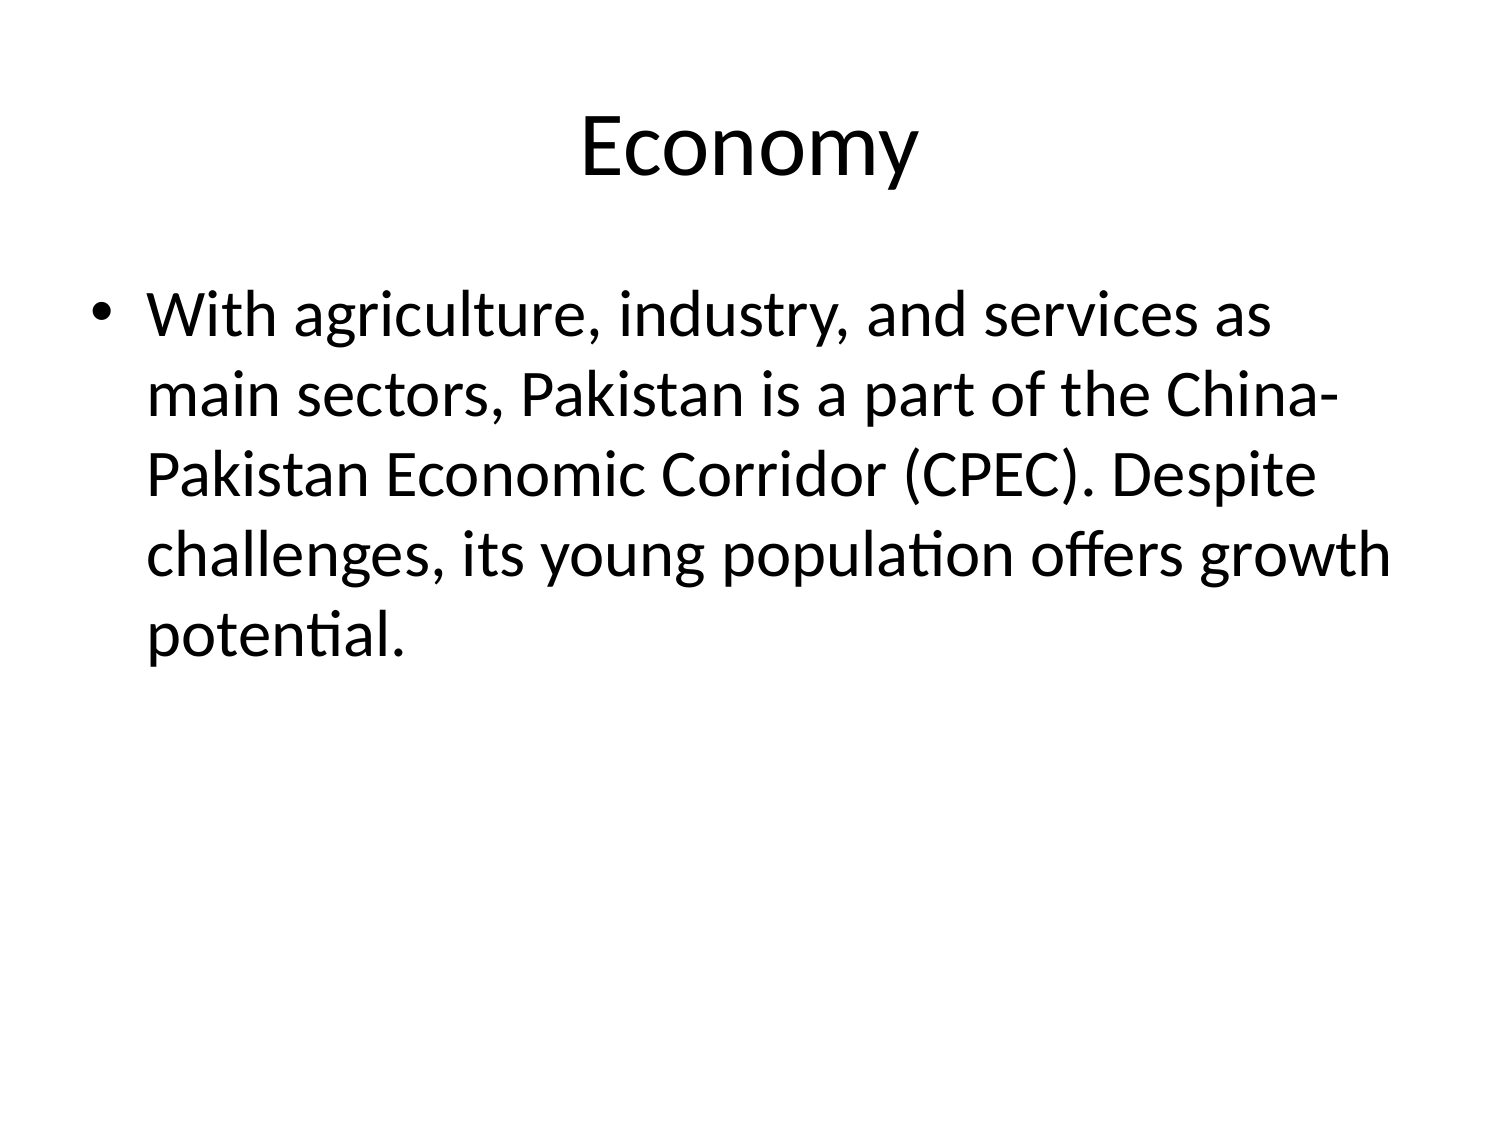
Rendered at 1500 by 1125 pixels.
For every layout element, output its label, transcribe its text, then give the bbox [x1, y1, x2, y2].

title Economy [75, 45, 1425, 233]
list With agriculture, industry, and services as main sectors, Pakistan is a part of the China-Pakistan Economic Corridor (CPEC). Despite challenges, its young population offers growth potential. [75, 262, 1425, 1005]
